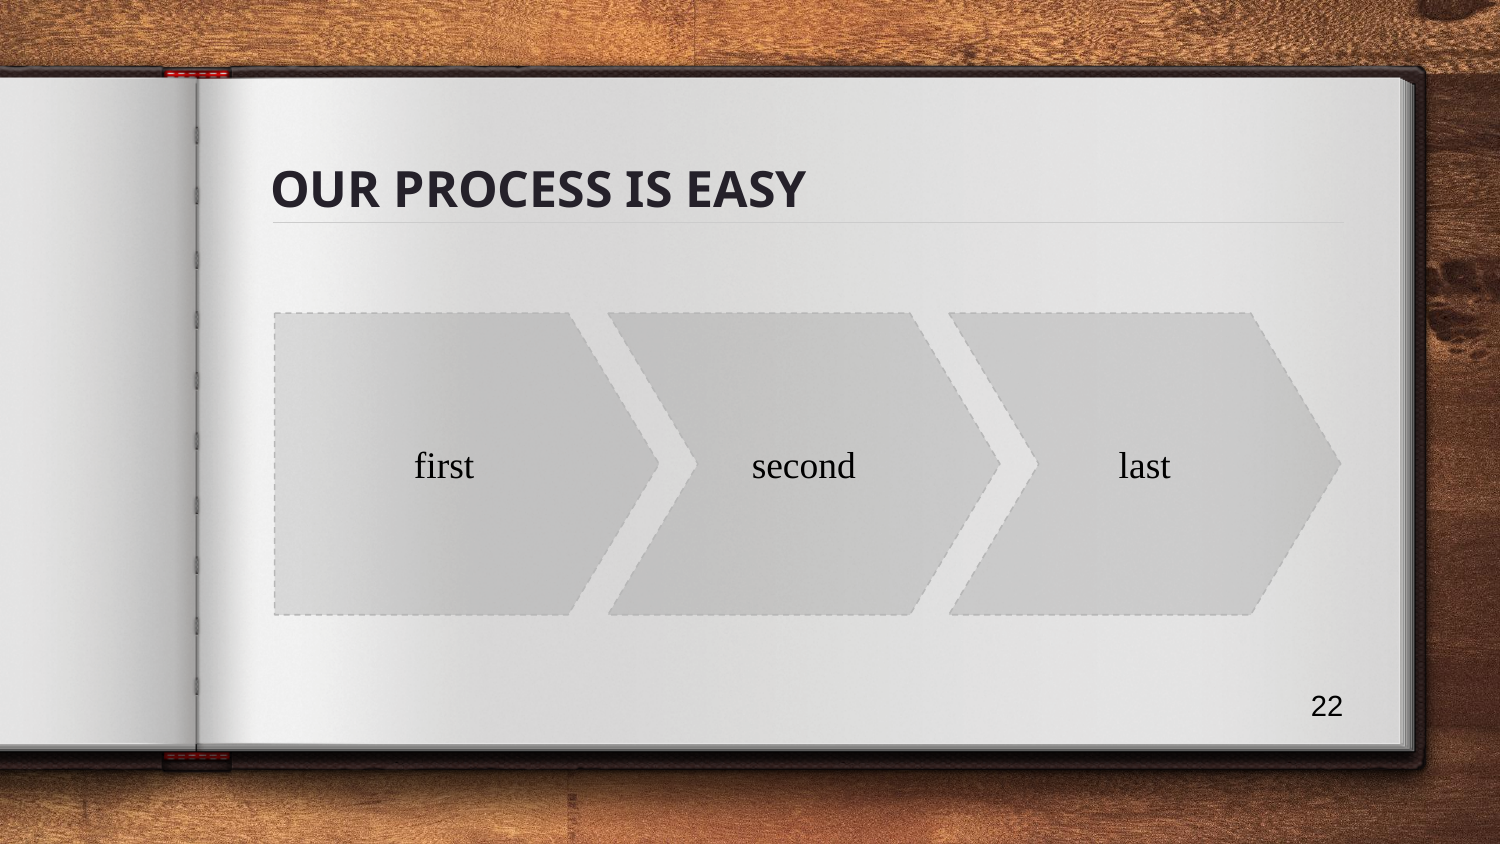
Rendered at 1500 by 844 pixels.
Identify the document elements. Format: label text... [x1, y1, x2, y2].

slide_number 22 [1295, 672, 1386, 737]
text_box first [274, 313, 660, 615]
text_box last [948, 313, 1341, 615]
text_box second [607, 313, 1000, 615]
title OUR PROCESS IS EASY [255, 117, 1341, 233]
picture [0, 0, 1500, 844]
